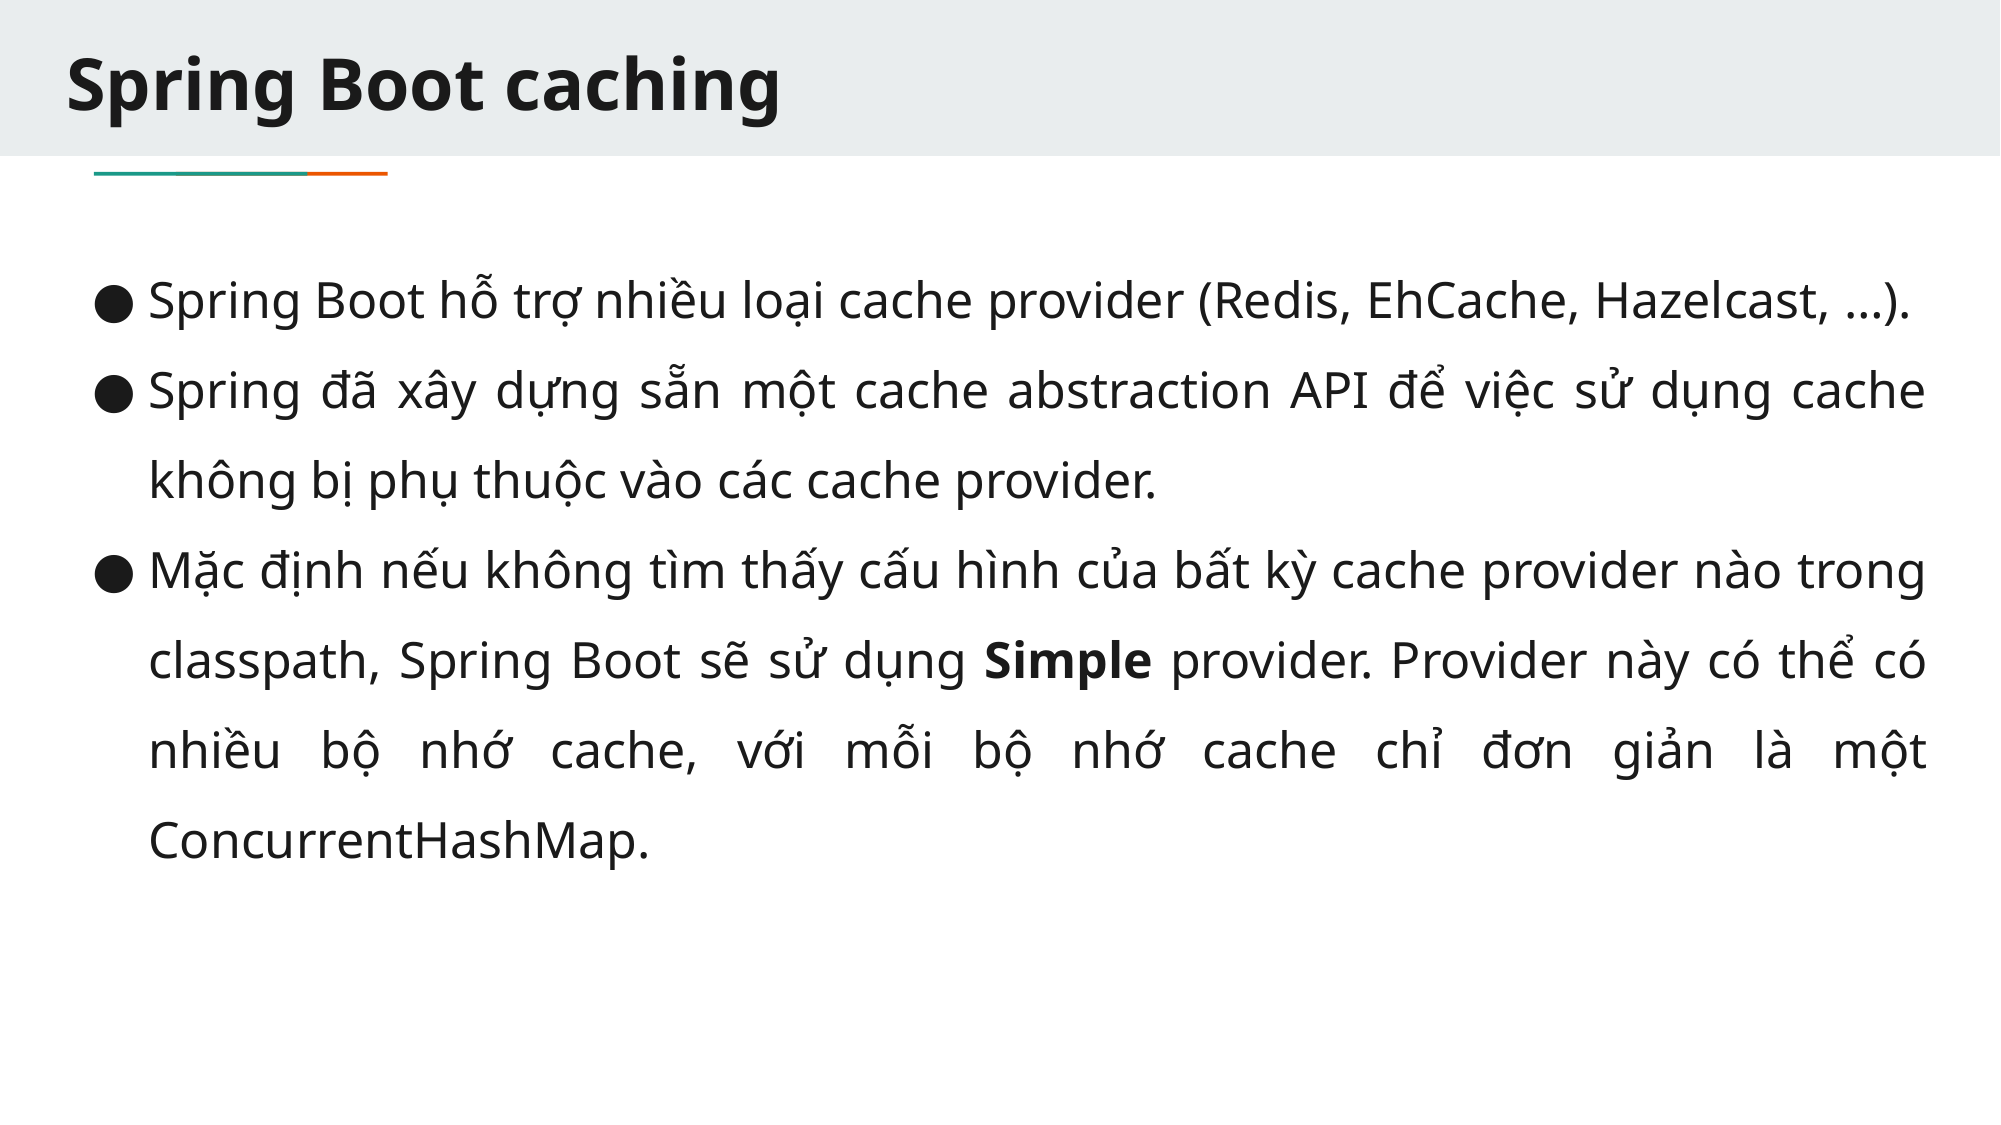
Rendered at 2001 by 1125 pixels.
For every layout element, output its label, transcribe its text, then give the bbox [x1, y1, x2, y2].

list Spring Boot hỗ trợ nhiều loại cache provider (Redis, EhCache, Hazelcast, …). Spring đã xây dựng sẵn một cache abstraction API để việc sử dụng cache không bị phụ thuộc vào các cache provider. Mặc định nếu không tìm thấy cấu hình của bất kỳ cache provider nào trong classpath, Spring Boot sẽ sử dụng Simple provider. Provider này có thể có nhiều bộ nhớ cache, với mỗi bộ nhớ cache chỉ đơn giản là một ConcurrentHashMap. [58, 223, 1944, 1009]
title Spring Boot caching [51, 23, 1956, 141]
